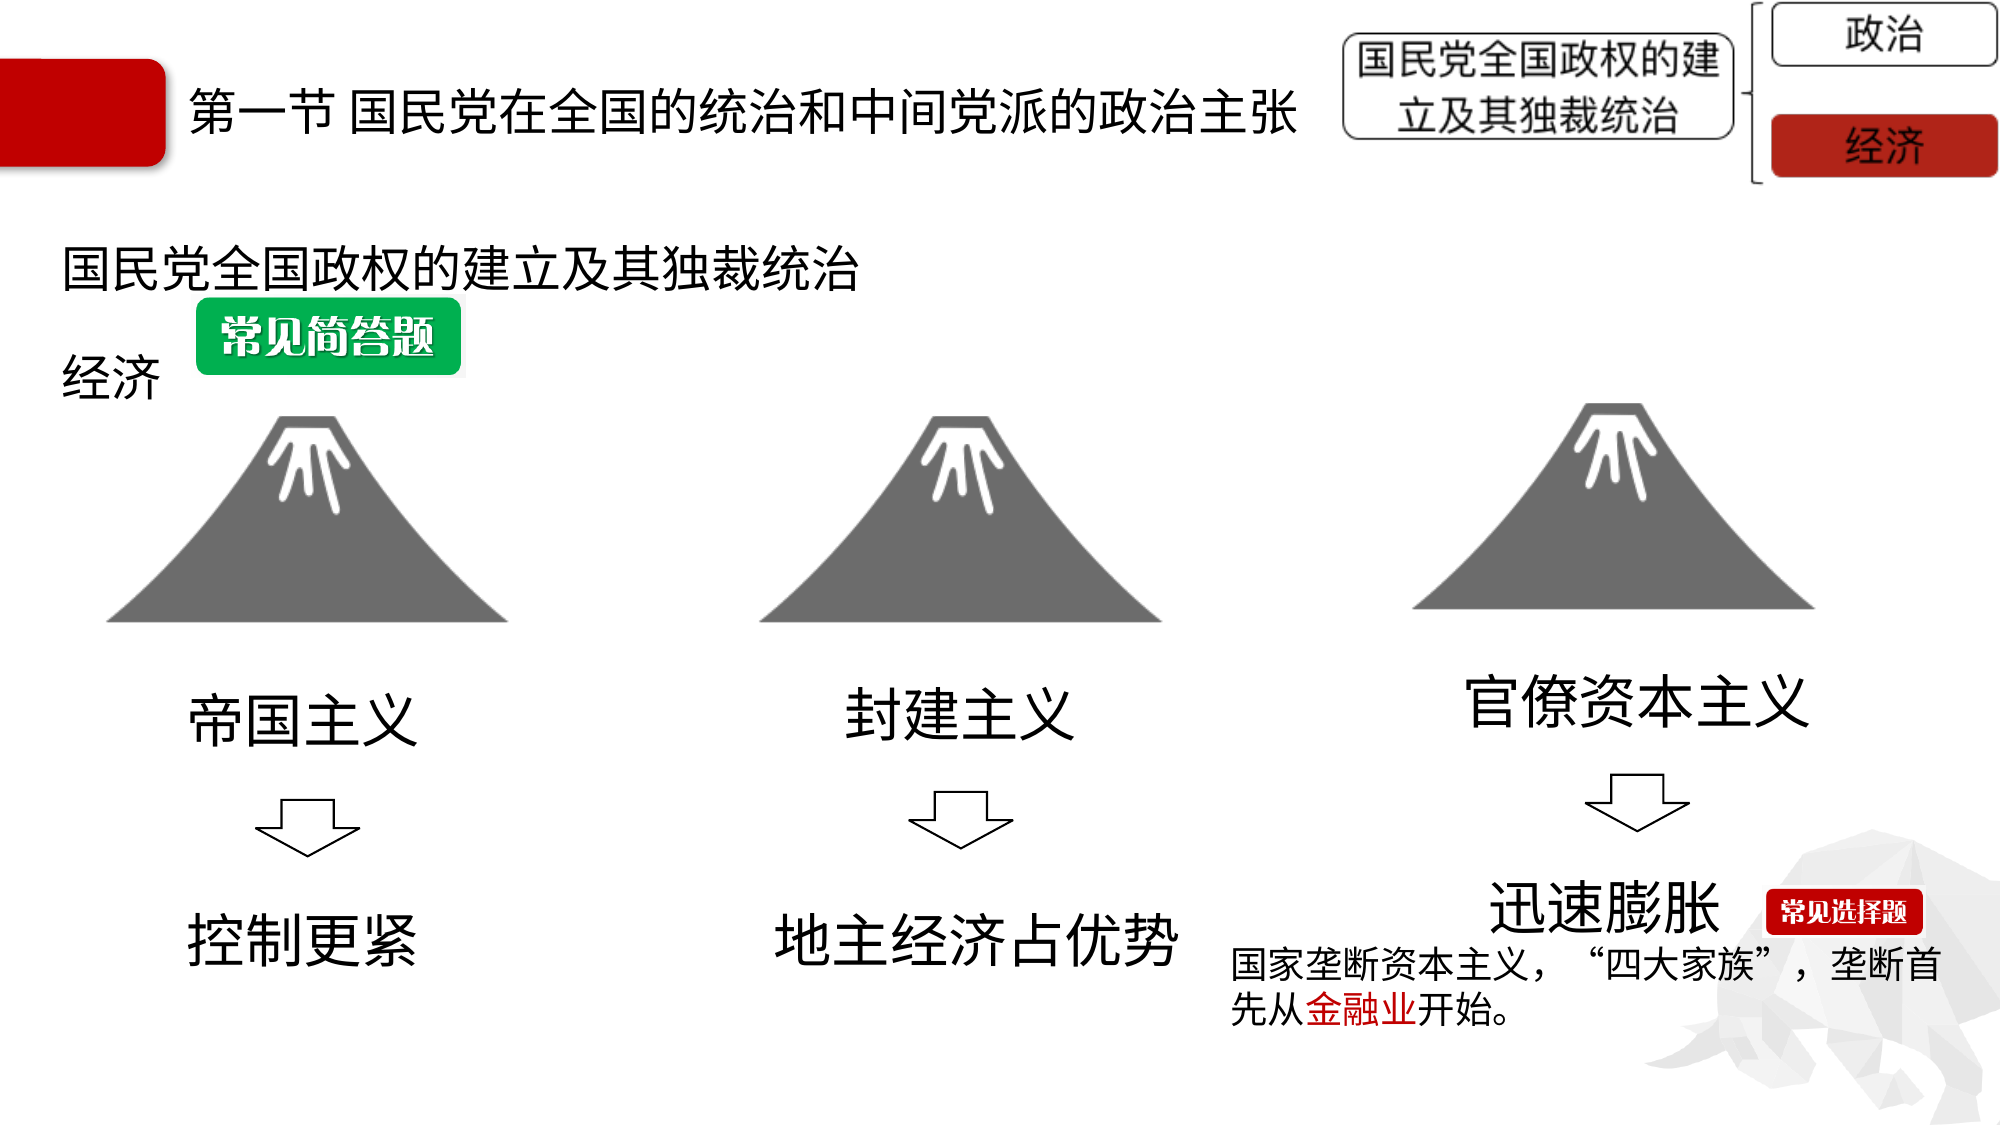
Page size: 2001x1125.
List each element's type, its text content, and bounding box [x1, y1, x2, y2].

picture [758, 415, 1164, 624]
picture [1341, 0, 2000, 186]
text_box [1584, 773, 1691, 833]
text_box 地主经济占优势 [758, 897, 1215, 982]
text_box [908, 790, 1014, 850]
title 第一节 国民党在全国的统治和中间党派的政治主张 [172, 57, 1341, 164]
text_box [254, 798, 361, 858]
text_box 控制更紧 [172, 897, 466, 982]
picture [105, 415, 510, 624]
text_box 封建主义 [814, 670, 1108, 756]
list 国民党全国政权的建立及其独裁统治 经济 [46, 185, 1970, 1101]
text_box 迅速膨胀 国家垄断资本主义，“四大家族”，垄断首先从金融业开始。 [1215, 864, 1995, 1039]
text_box 官僚资本主义 [1447, 658, 1828, 743]
picture [191, 294, 466, 378]
picture [1762, 885, 1926, 938]
picture [1644, 829, 2000, 1125]
picture [1411, 402, 1817, 611]
text_box 帝国主义 [172, 676, 466, 761]
